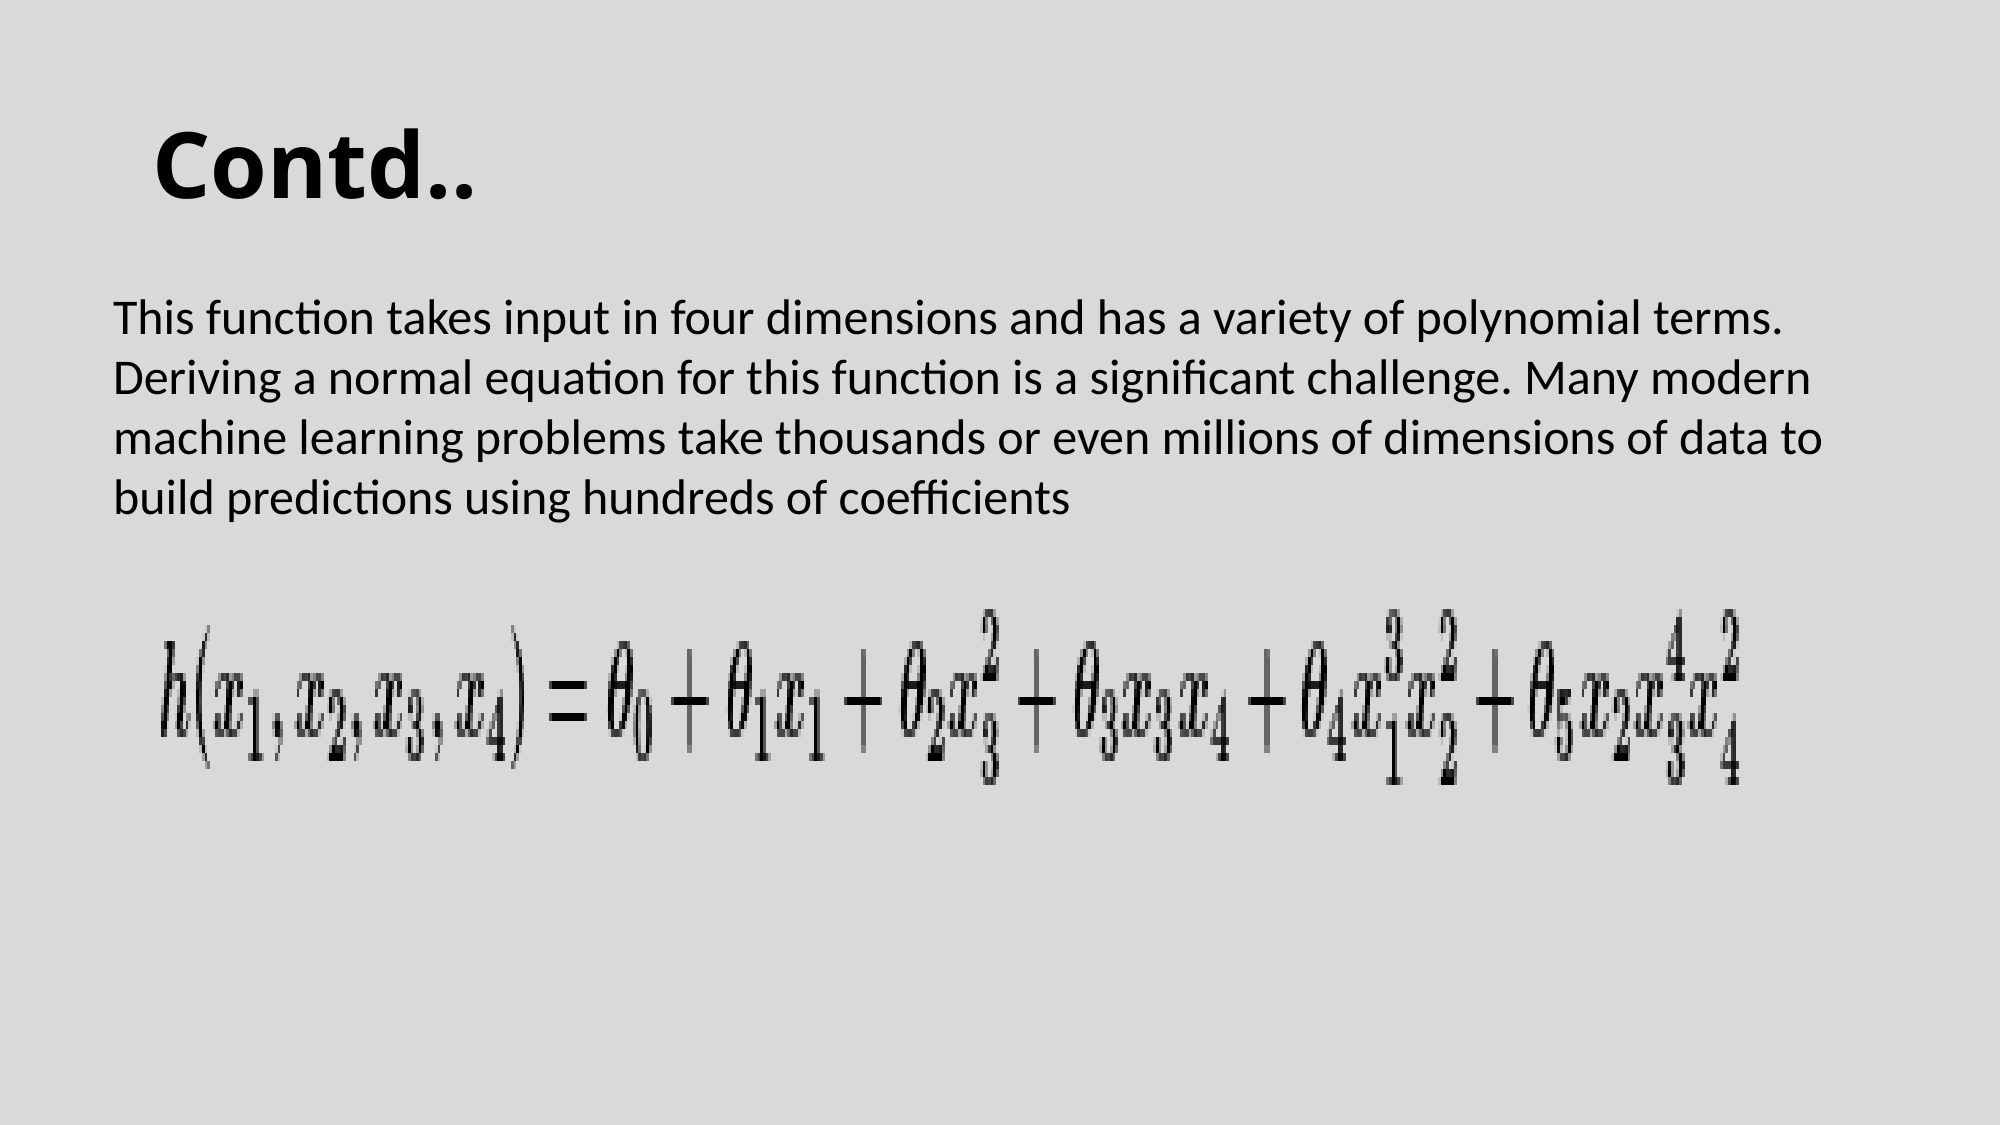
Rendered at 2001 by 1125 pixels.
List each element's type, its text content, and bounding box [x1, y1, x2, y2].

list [159, 609, 1742, 793]
title Contd.. [137, 59, 1863, 277]
text_box This function takes input in four dimensions and has a variety of polynomial terms. Deriving a normal equation for this function is a significant challenge. Many modern machine learning problems take thousands or even millions of dimensions of data to build predictions using hundreds of coefficients [98, 277, 1889, 532]
